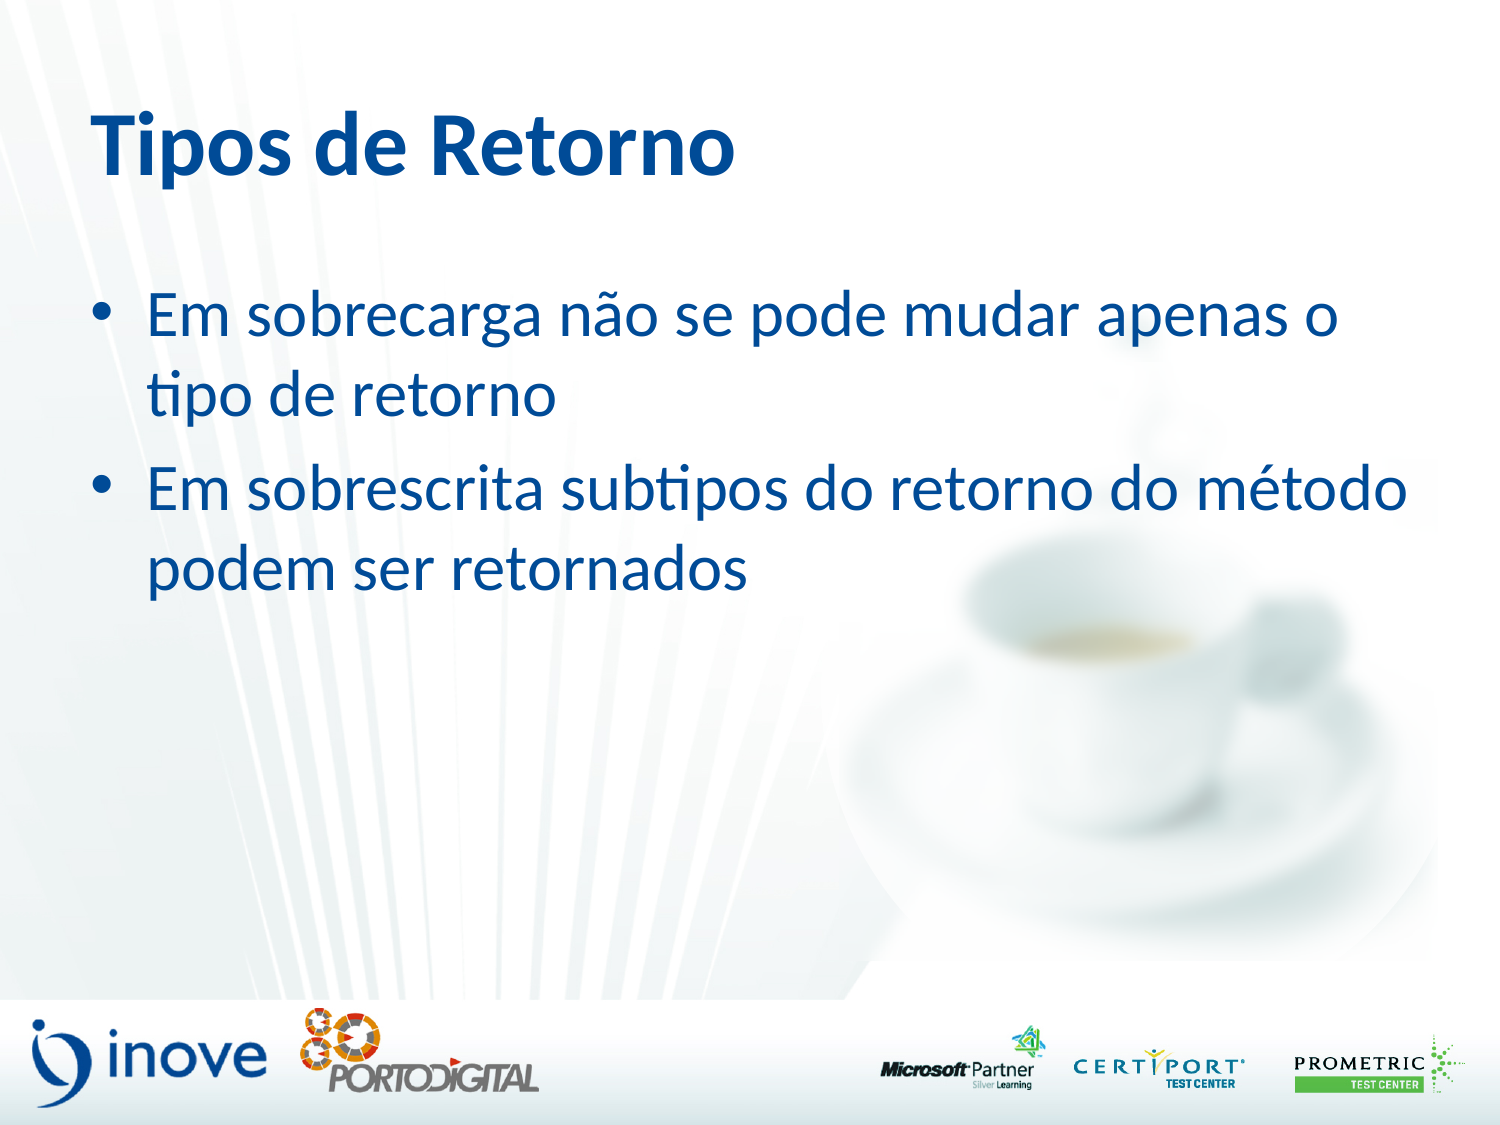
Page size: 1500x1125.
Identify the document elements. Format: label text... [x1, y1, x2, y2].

title Tipos de Retorno [75, 45, 1425, 233]
list Em sobrecarga não se pode mudar apenas o tipo de retorno Em sobrescrita subtipos do retorno do método podem ser retornados [75, 262, 1425, 1005]
picture [0, 0, 1500, 1125]
